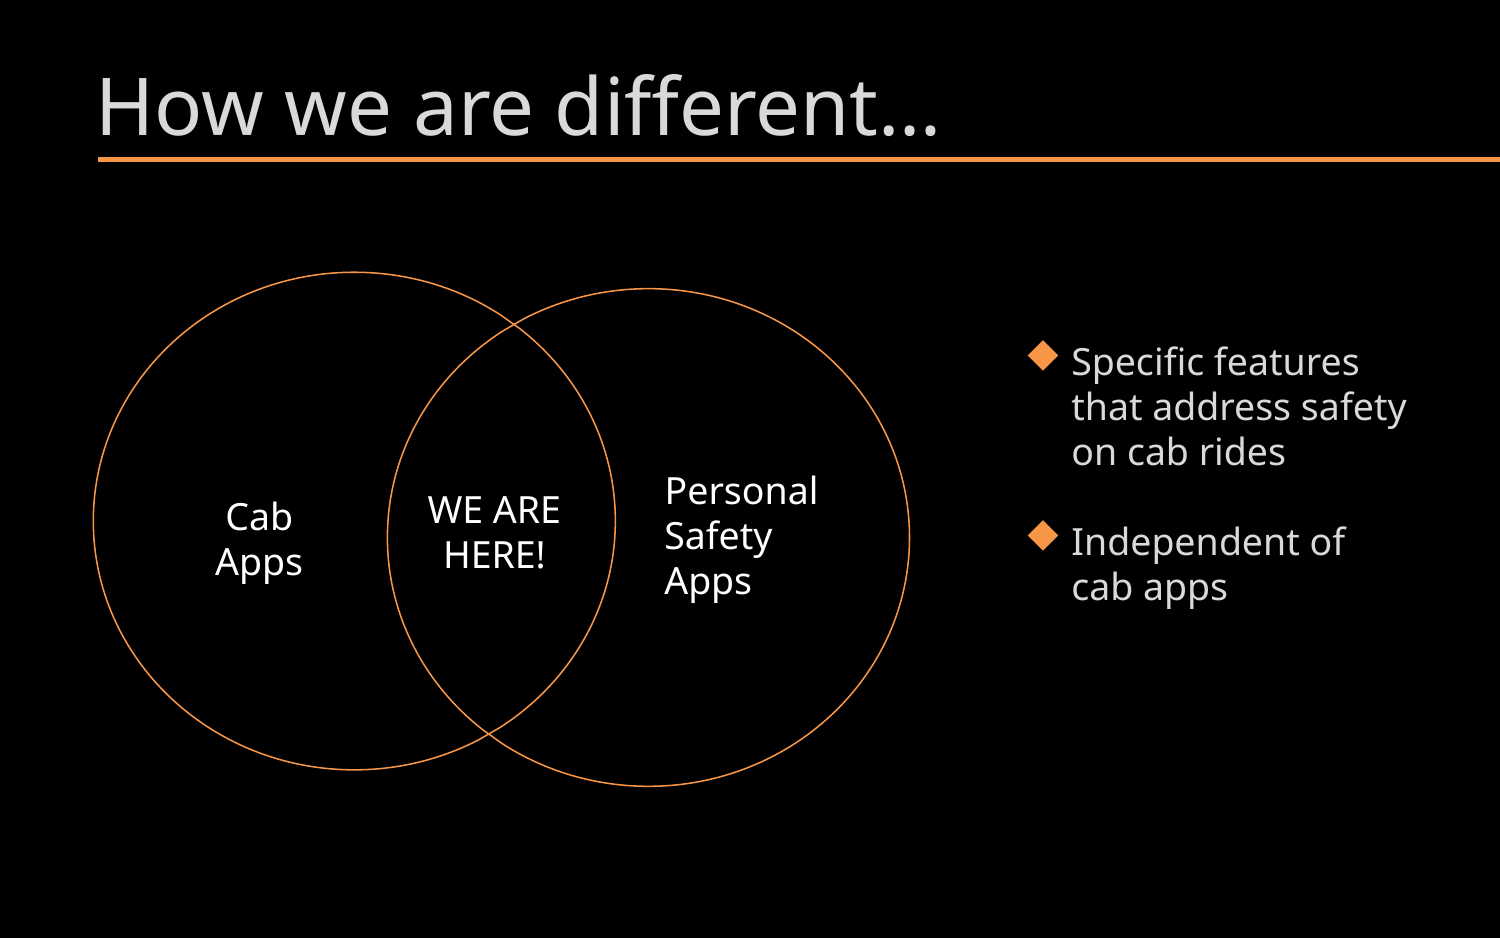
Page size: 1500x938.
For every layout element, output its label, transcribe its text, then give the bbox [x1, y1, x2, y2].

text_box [93, 271, 910, 787]
text_box Specific features that address safety on cab rides Independent of cab apps [1009, 330, 1429, 616]
title How we are different… [80, 46, 1049, 160]
